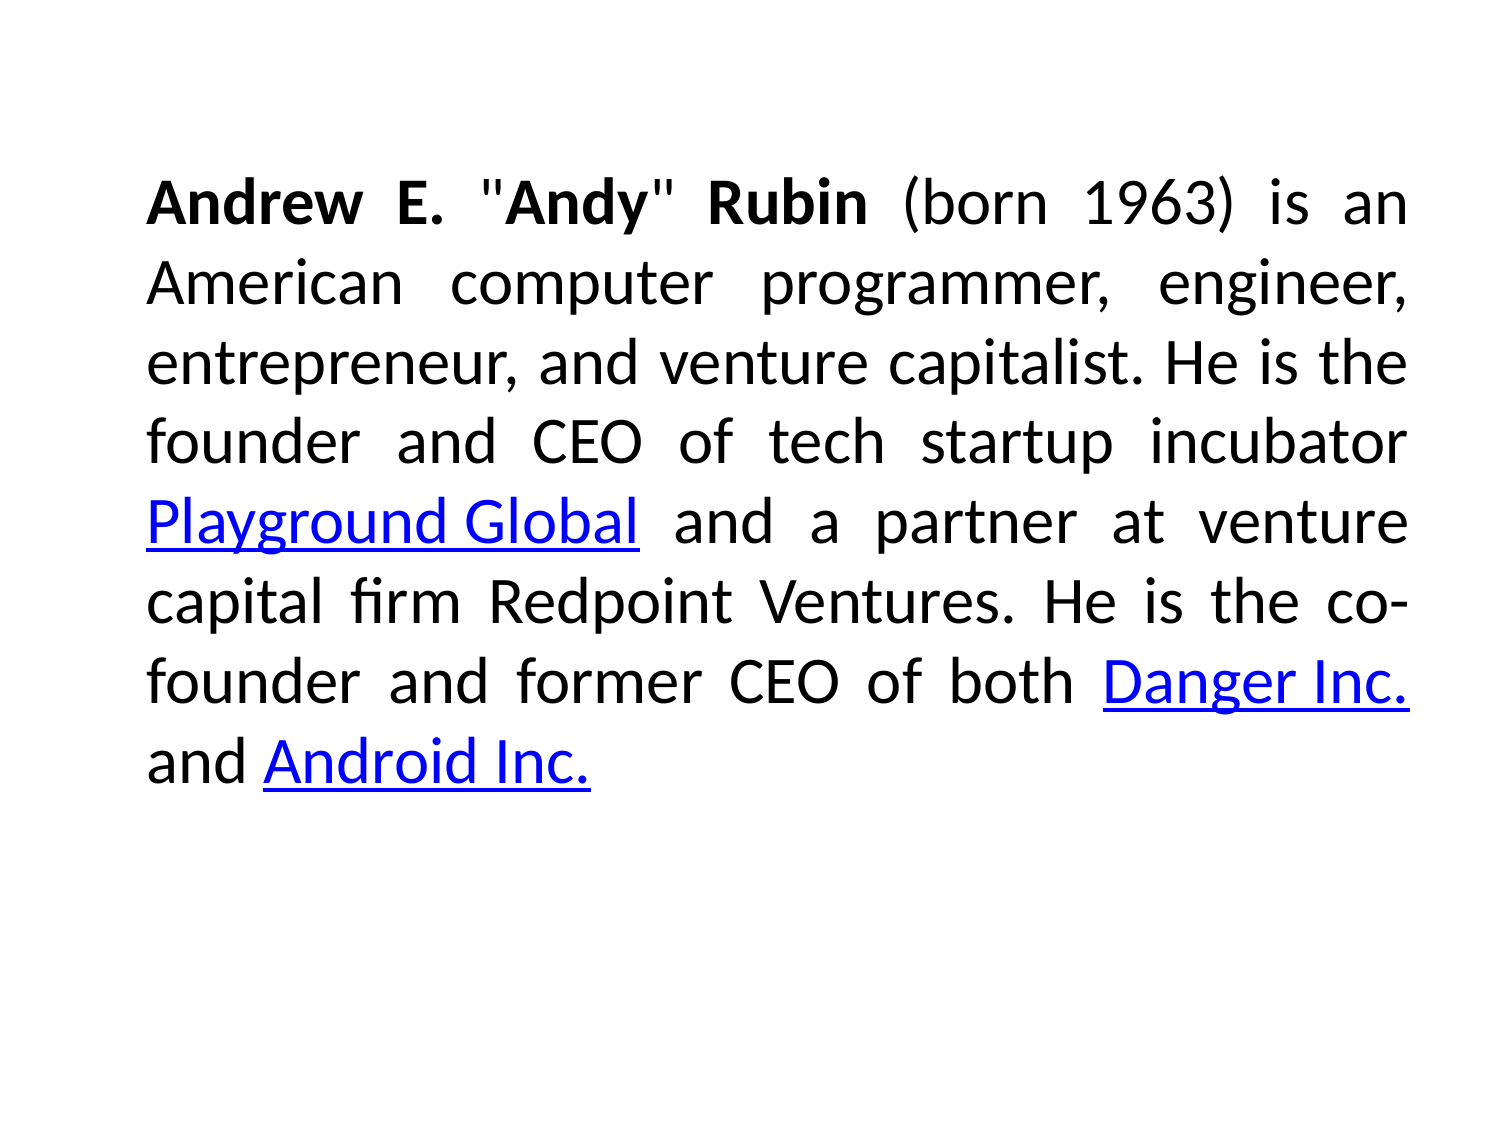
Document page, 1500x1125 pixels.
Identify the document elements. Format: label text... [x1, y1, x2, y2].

list Andrew E. "Andy" Rubin (born 1963) is an American computer programmer, engineer, entrepreneur, and venture capitalist. He is the founder and CEO of tech startup incubator Playground Global and a partner at venture capital firm Redpoint Ventures. He is the co-founder and former CEO of both Danger Inc. and Android Inc. [75, 149, 1425, 1005]
